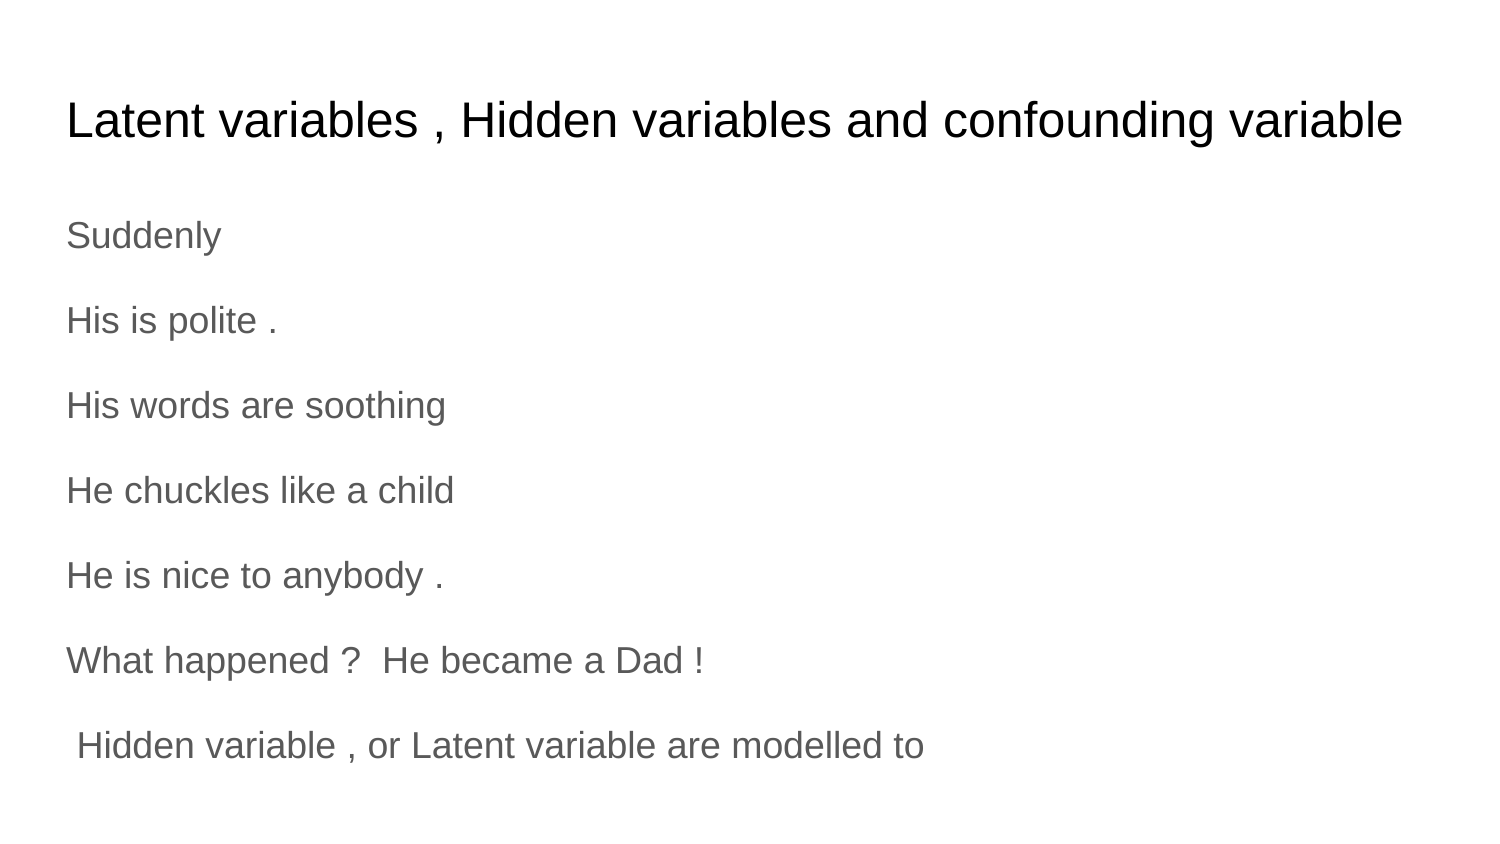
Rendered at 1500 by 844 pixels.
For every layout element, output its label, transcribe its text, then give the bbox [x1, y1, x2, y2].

list Suddenly His is polite . His words are soothing He chuckles like a child He is nice to anybody . What happened ? He became a Dad ! Hidden variable , or Latent variable are modelled to [51, 189, 1449, 750]
title Latent variables , Hidden variables and confounding variable [51, 72, 1449, 167]
